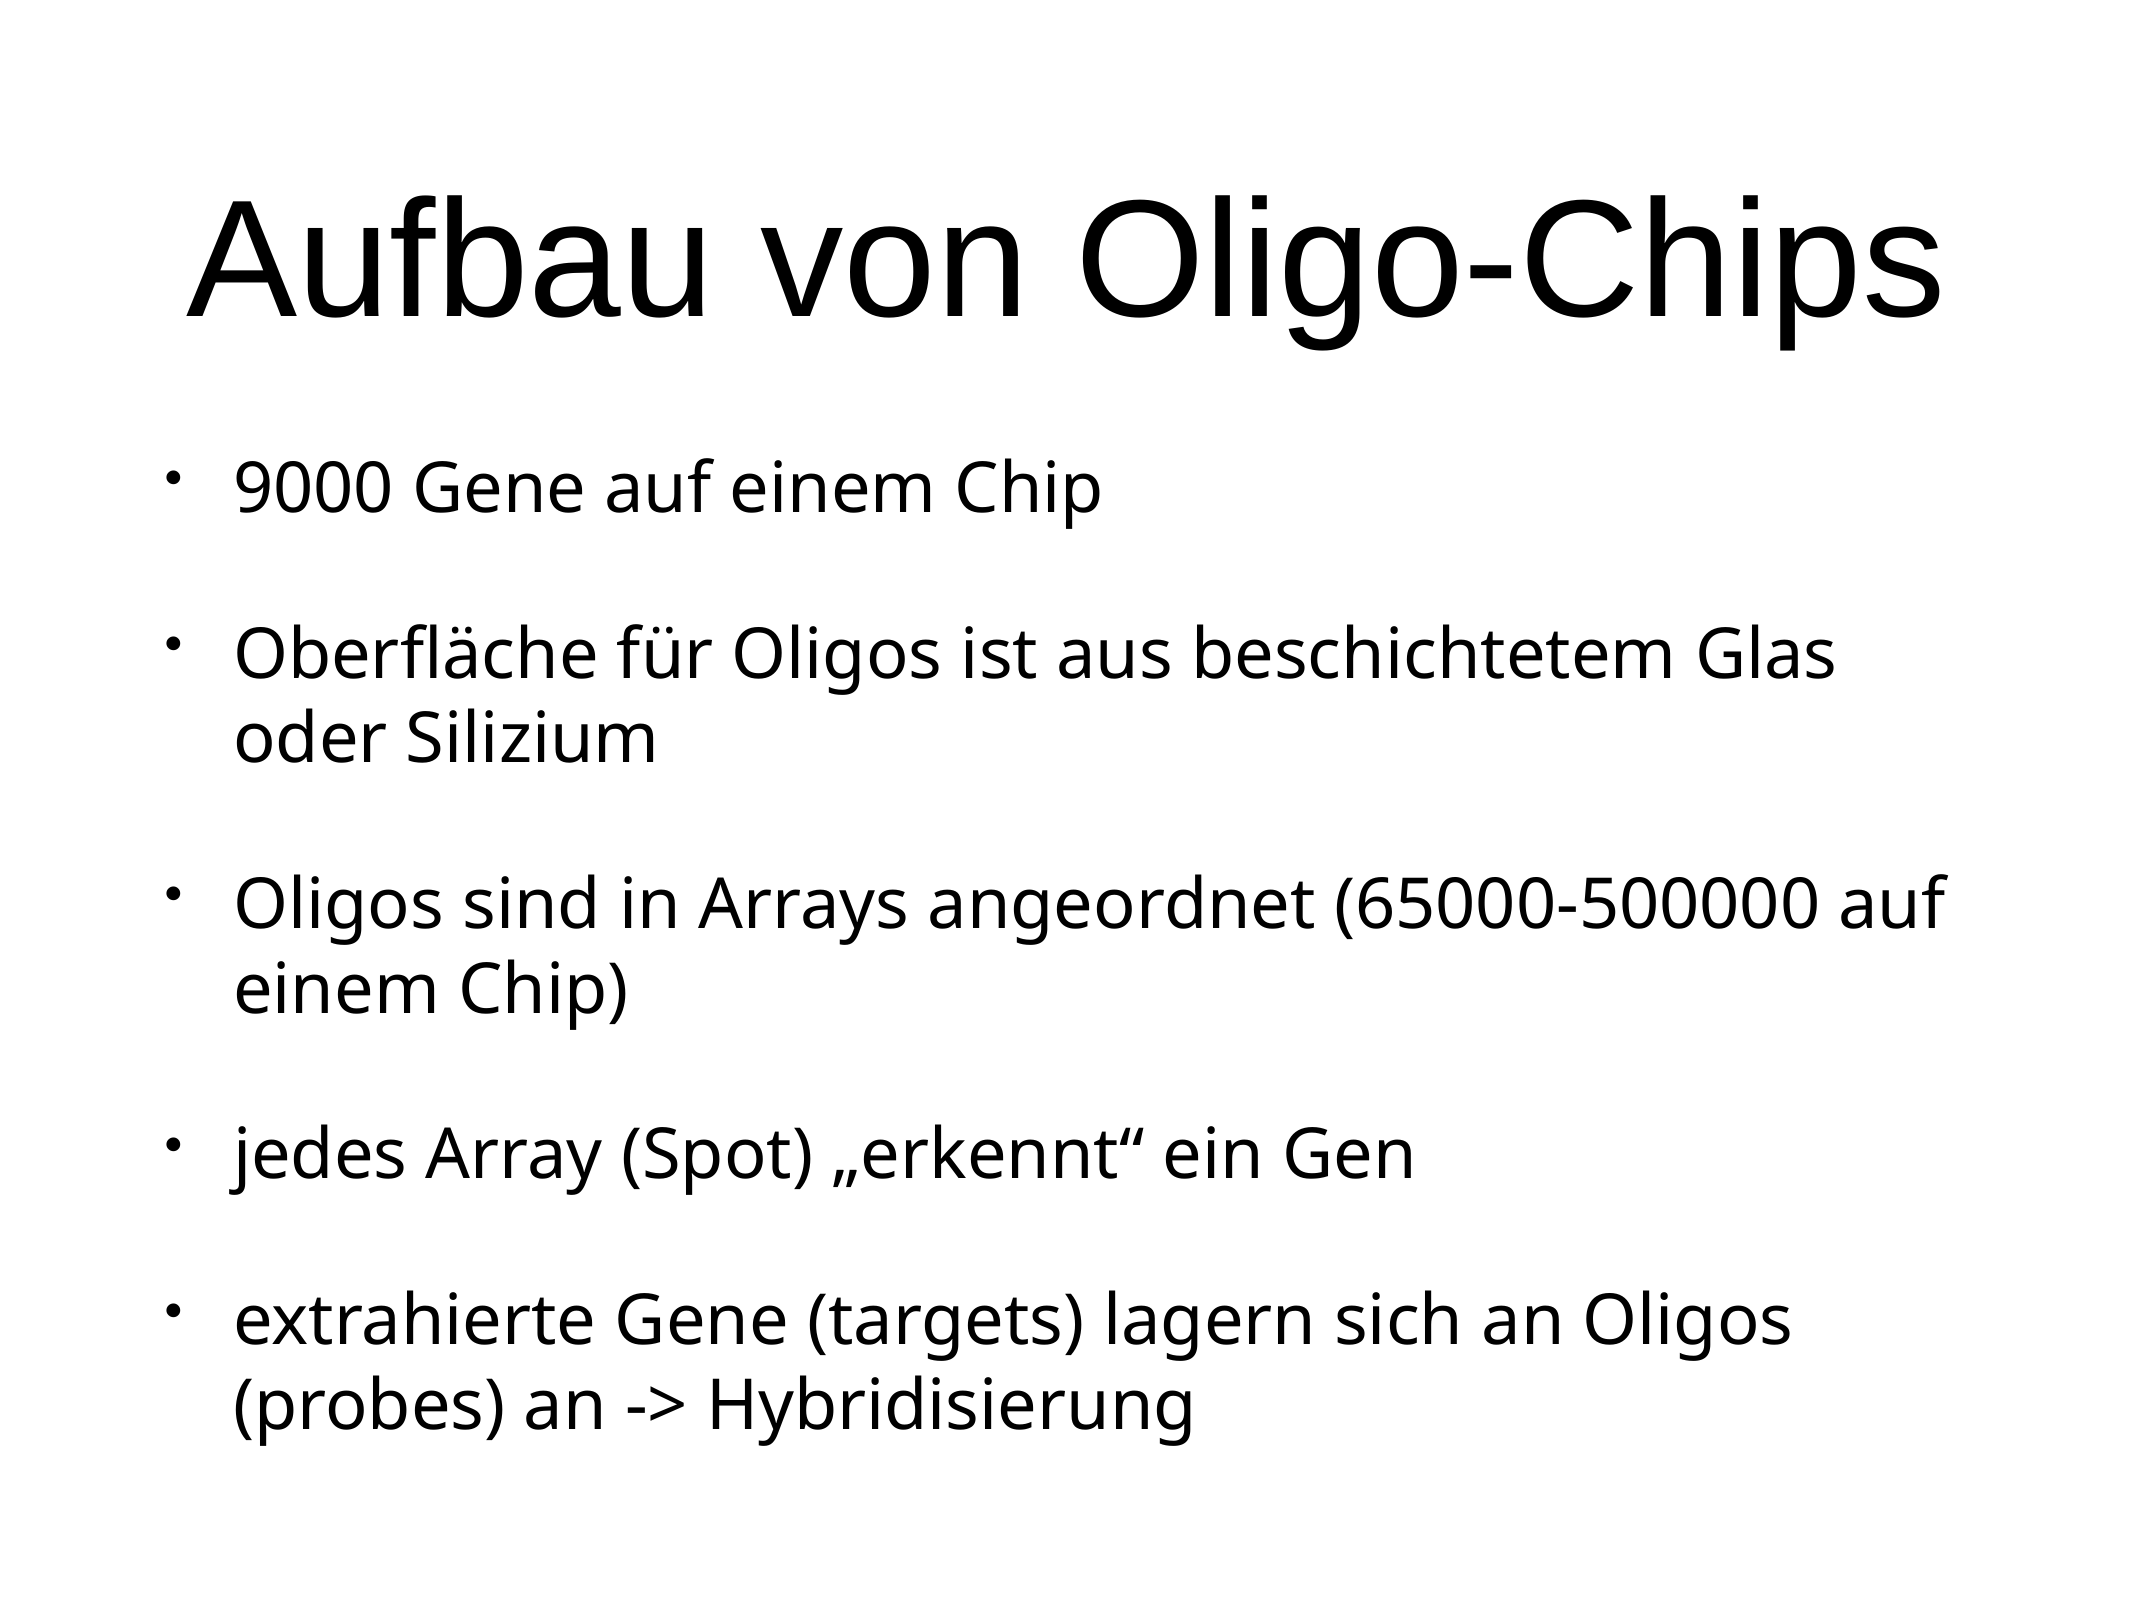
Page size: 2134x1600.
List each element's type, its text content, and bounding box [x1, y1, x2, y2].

list 9000 Gene auf einem Chip Oberfläche für Oligos ist aus beschichtetem Glas oder Silizium Oligos sind in Arrays angeordnet (65000-500000 auf einem Chip) jedes Array (Spot) „erkennt“ ein Gen extrahierte Gene (targets) lagern sich an Oligos (probes) an -> Hybridisierung [155, 426, 1978, 1459]
title Aufbau von Oligo-Chips [155, 72, 1978, 426]
